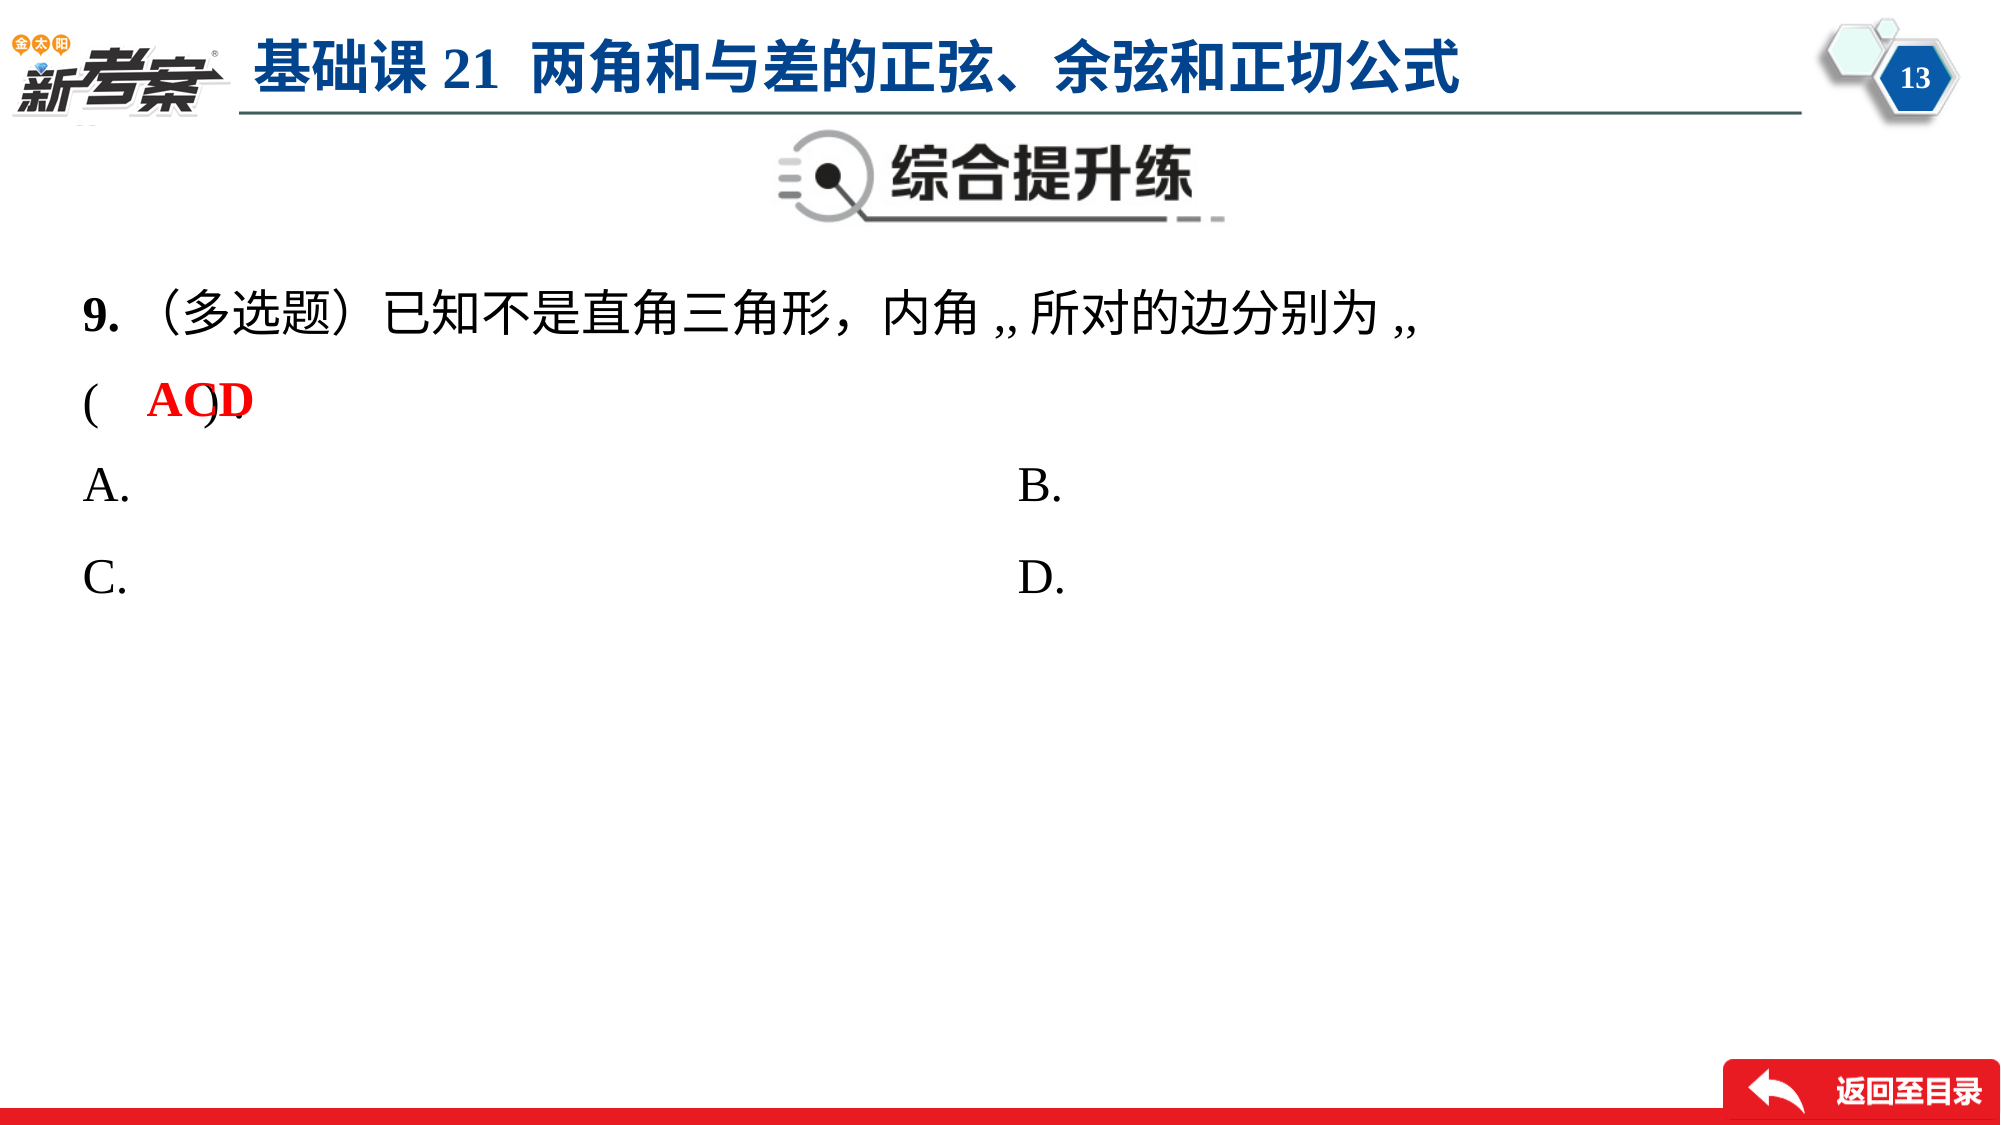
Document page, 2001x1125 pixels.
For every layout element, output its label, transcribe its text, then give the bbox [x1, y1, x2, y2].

text_box ACD [128, 339, 274, 418]
picture [0, 0, 2001, 1125]
